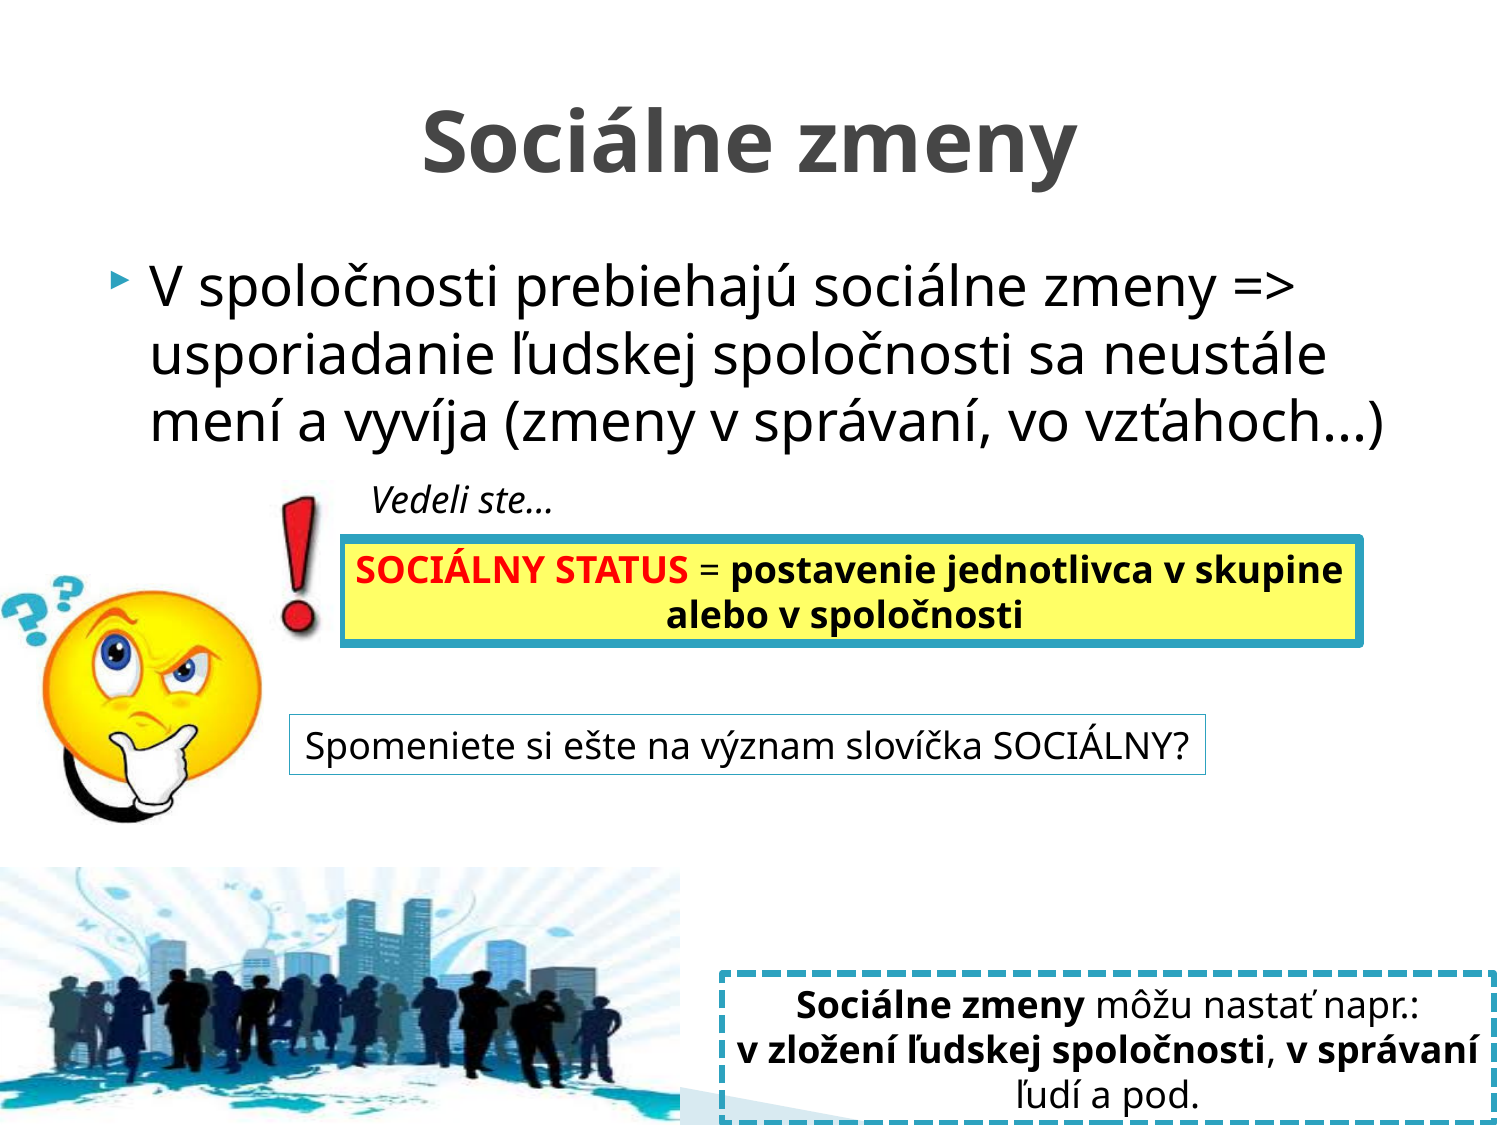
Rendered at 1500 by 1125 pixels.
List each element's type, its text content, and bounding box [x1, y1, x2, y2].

list V spoločnosti prebiehajú sociálne zmeny => usporiadanie ľudskej spoločnosti sa neustále mení a vyvíja (zmeny v správaní, vo vzťahoch...) [75, 243, 1425, 986]
text_box SOCIÁLNY STATUS = postavenie jednotlivca v skupine alebo v spoločnosti [345, 534, 1364, 648]
text_box Vedeli ste... [355, 468, 570, 529]
text_box Sociálne zmeny môžu nastať napr.: v zložení ľudskej spoločnosti, v správaní ľudí a pod. [721, 973, 1494, 1124]
picture [0, 480, 340, 826]
text_box Spomeniete si ešte na význam slovíčka SOCIÁLNY? [289, 714, 1206, 775]
title Sociálne zmeny [75, 45, 1425, 233]
picture [0, 866, 680, 1125]
